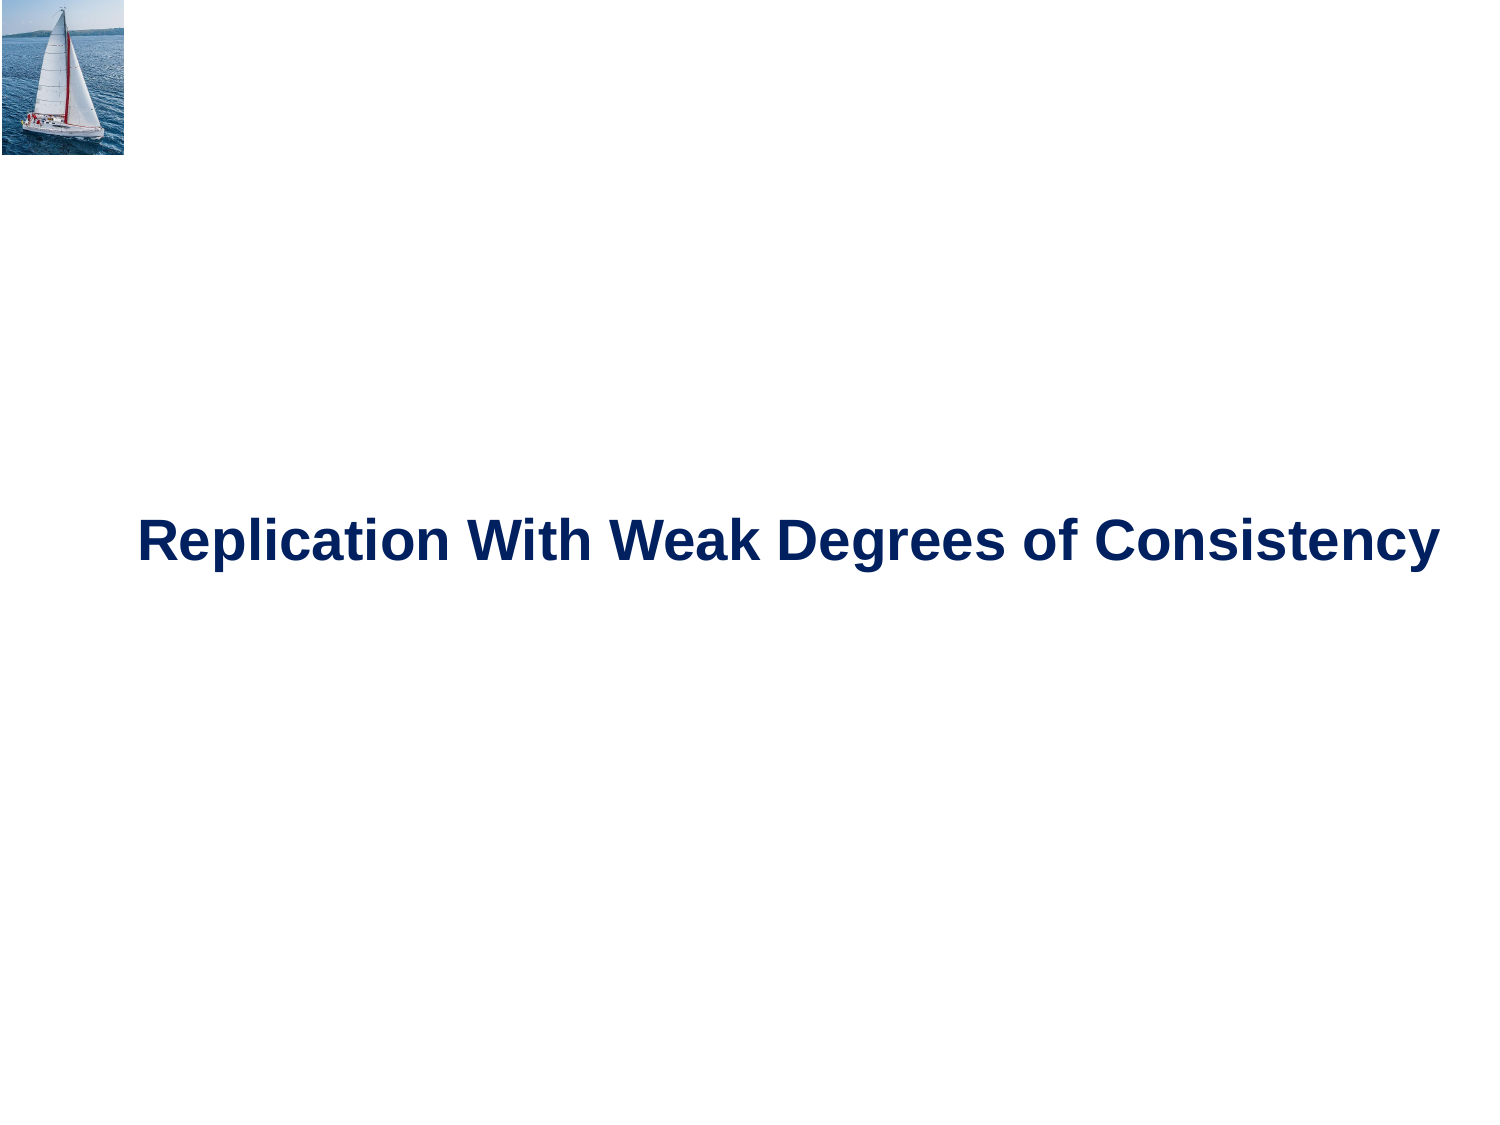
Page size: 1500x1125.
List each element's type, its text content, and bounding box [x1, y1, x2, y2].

title Replication With Weak Degrees of Consistency [112, 442, 1467, 860]
picture [2, 0, 124, 155]
